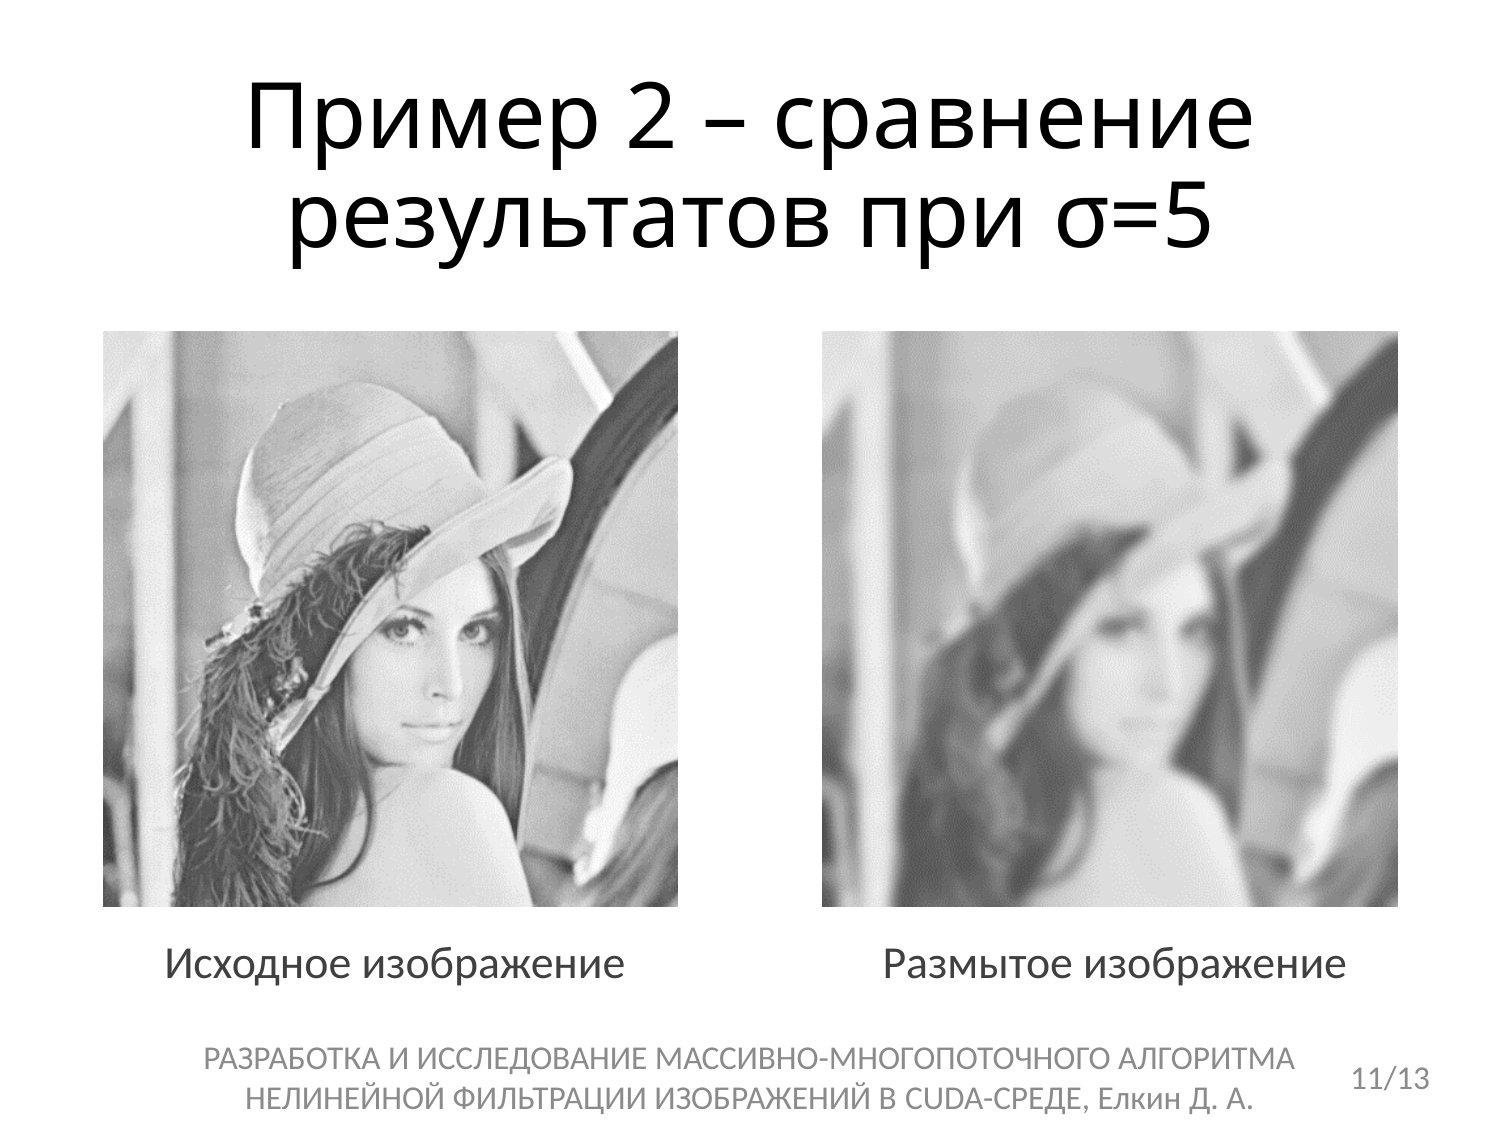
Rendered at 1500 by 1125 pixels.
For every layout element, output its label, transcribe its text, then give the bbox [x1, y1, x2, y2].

title Пример 2 – сравнение результатов при σ=5 [103, 59, 1397, 278]
text_box Размытое изображение [822, 931, 1397, 998]
footer РАЗРАБОТКА И ИССЛЕДОВАНИЕ МАССИВНО-МНОГОПОТОЧНОГО АЛГОРИТМА НЕЛИНЕЙНОЙ ФИЛЬТРАЦИИ ИЗОБРАЖЕНИЙ В CUDA-СРЕДЕ, Елкин Д. А. [164, 1045, 1229, 1106]
slide_number 11/13 [1229, 1045, 1445, 1106]
picture [822, 331, 1398, 907]
text_box Исходное изображение [103, 931, 678, 998]
picture [103, 331, 678, 907]
